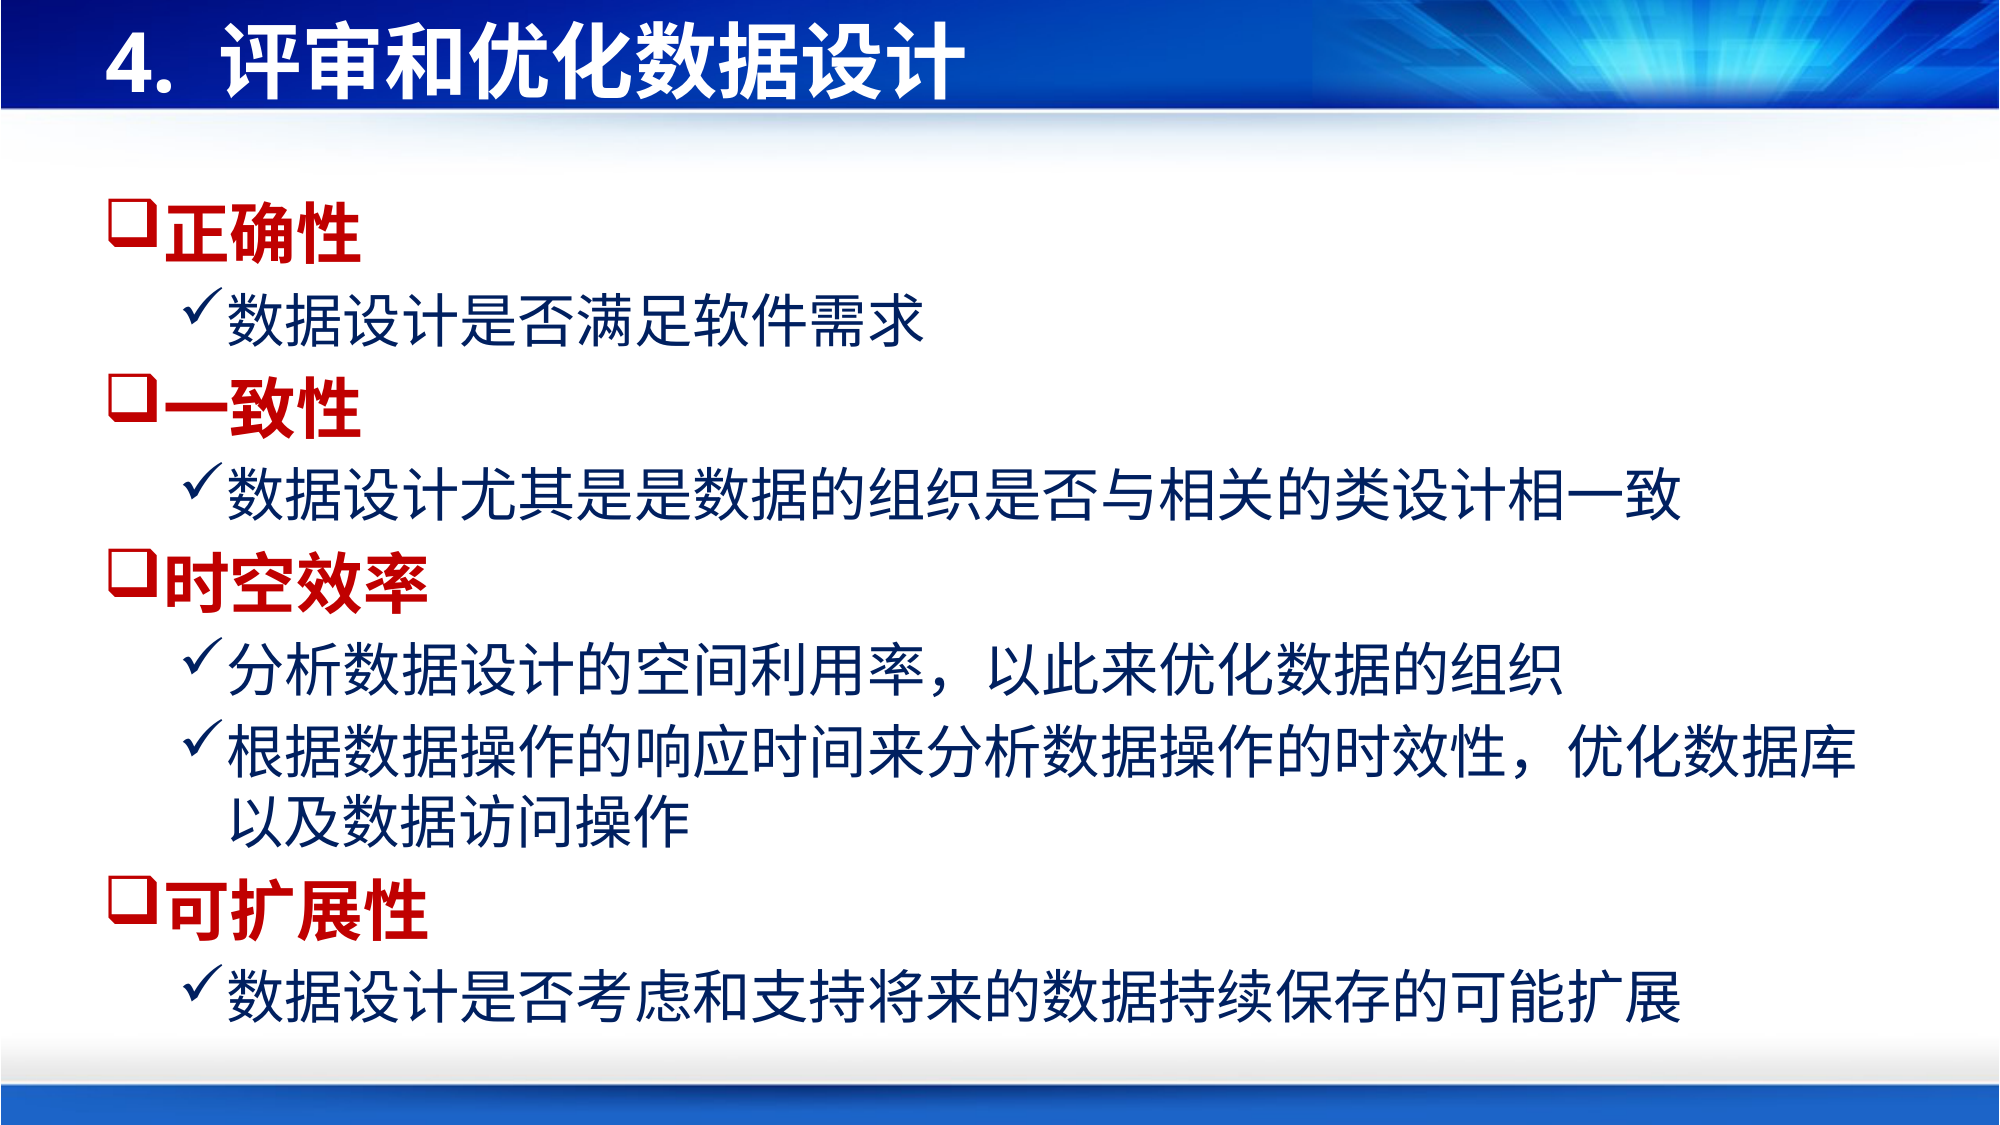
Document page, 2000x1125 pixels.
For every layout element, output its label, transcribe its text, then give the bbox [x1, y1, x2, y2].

list 正确性 数据设计是否满足软件需求 一致性 数据设计尤其是是数据的组织是否与相关的类设计相一致 时空效率 分析数据设计的空间利用率，以此来优化数据的组织 根据数据操作的响应时间来分析数据操作的时效性，优化数据库以及数据访问操作 可扩展性 数据设计是否考虑和支持将来的数据持续保存的可能扩展 [88, 184, 1880, 1012]
title 4. 评审和优化数据设计 [90, 1, 1880, 118]
picture [1, 0, 1999, 1125]
